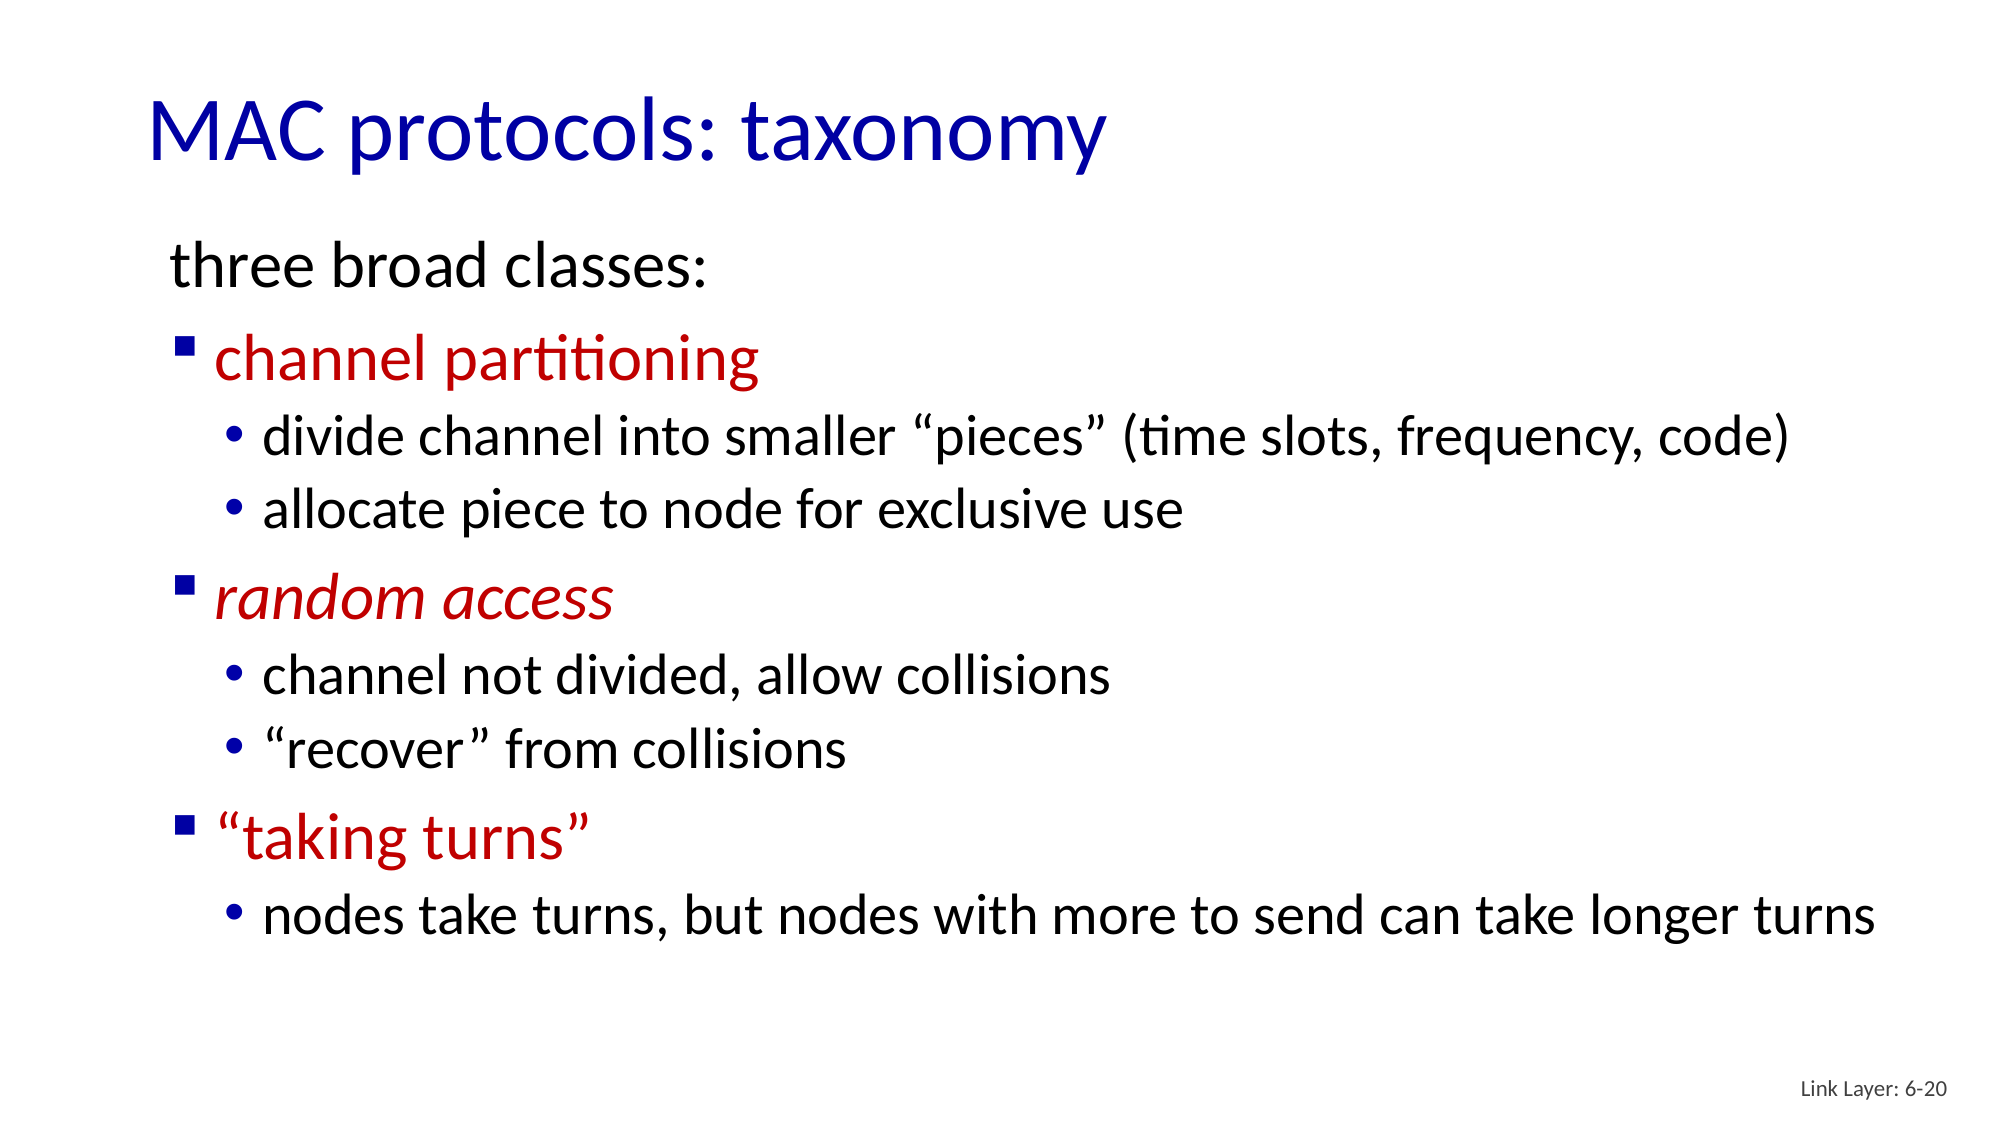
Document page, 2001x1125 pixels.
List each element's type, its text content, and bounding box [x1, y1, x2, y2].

text_box three broad classes: channel partitioning divide channel into smaller “pieces” (time slots, frequency, code) allocate piece to node for exclusive use random access channel not divided, allow collisions “recover” from collisions “taking turns” nodes take turns, but nodes with more to send can take longer turns [133, 222, 1961, 1033]
slide_number Link Layer: 6-20 [1512, 1056, 1963, 1117]
title MAC protocols: taxonomy [131, 57, 1857, 205]
